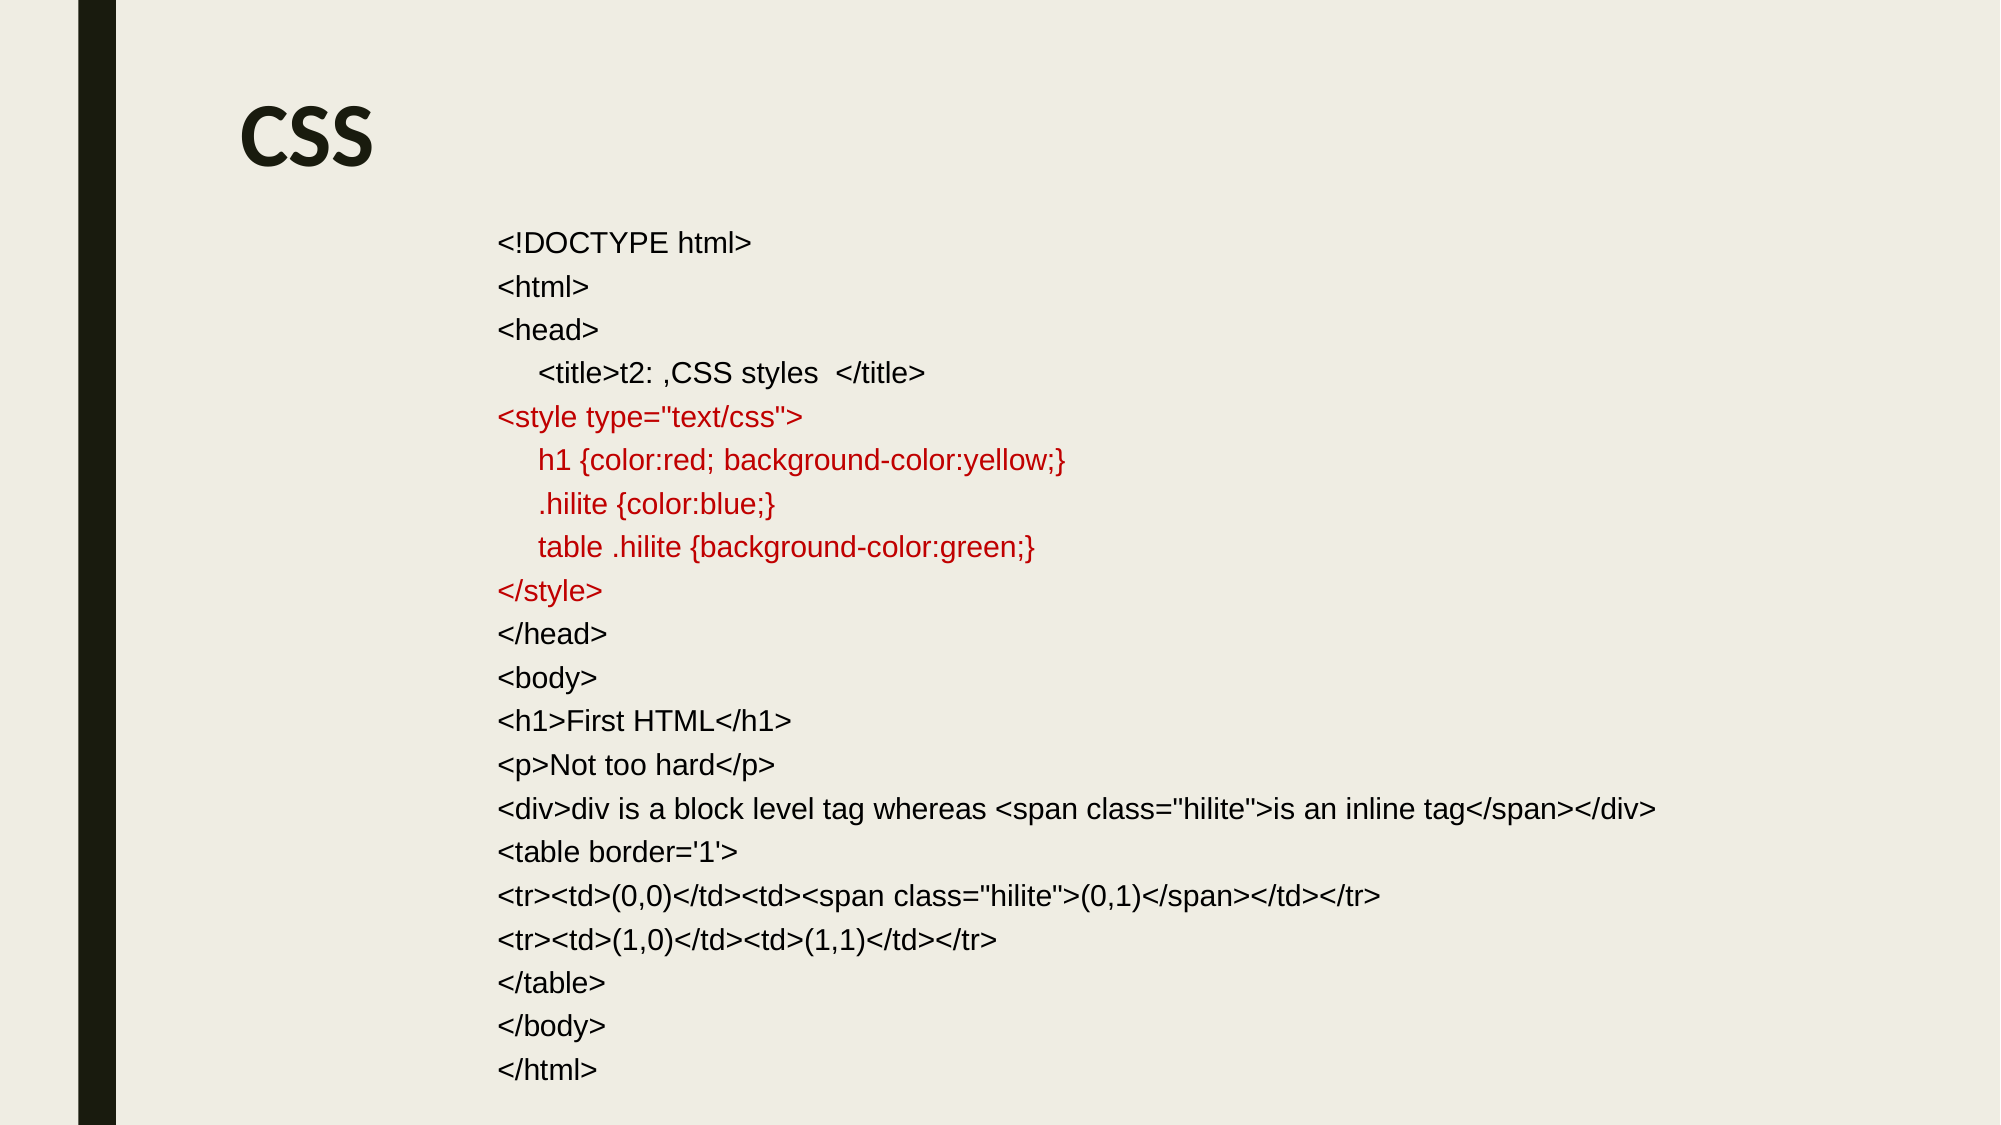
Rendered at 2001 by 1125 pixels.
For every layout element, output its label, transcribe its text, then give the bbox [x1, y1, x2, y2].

text_box <div>div is a block level tag whereas <span class="hilite">is an inline tag</span></div> <table border='1'> <tr><td>(0,0)</td><td><span class="hilite">(0,1)</span></td></tr> <tr><td>(1,0)</td><td>(1,1)</td></tr> </table> </body> </html> [495, 789, 1662, 1087]
text_box CSS [224, 80, 1863, 208]
text_box <!DOCTYPE html> <html> <head> <title>t2: ,CSS styles </title> <style type="text/css"> h1 {color:red; background-color:yellow;} .hilite {color:blue;} table .hilite {background-color:green;} </style> </head> <body> <h1>First HTML</h1> <p>Not too hard</p> [495, 223, 1072, 782]
